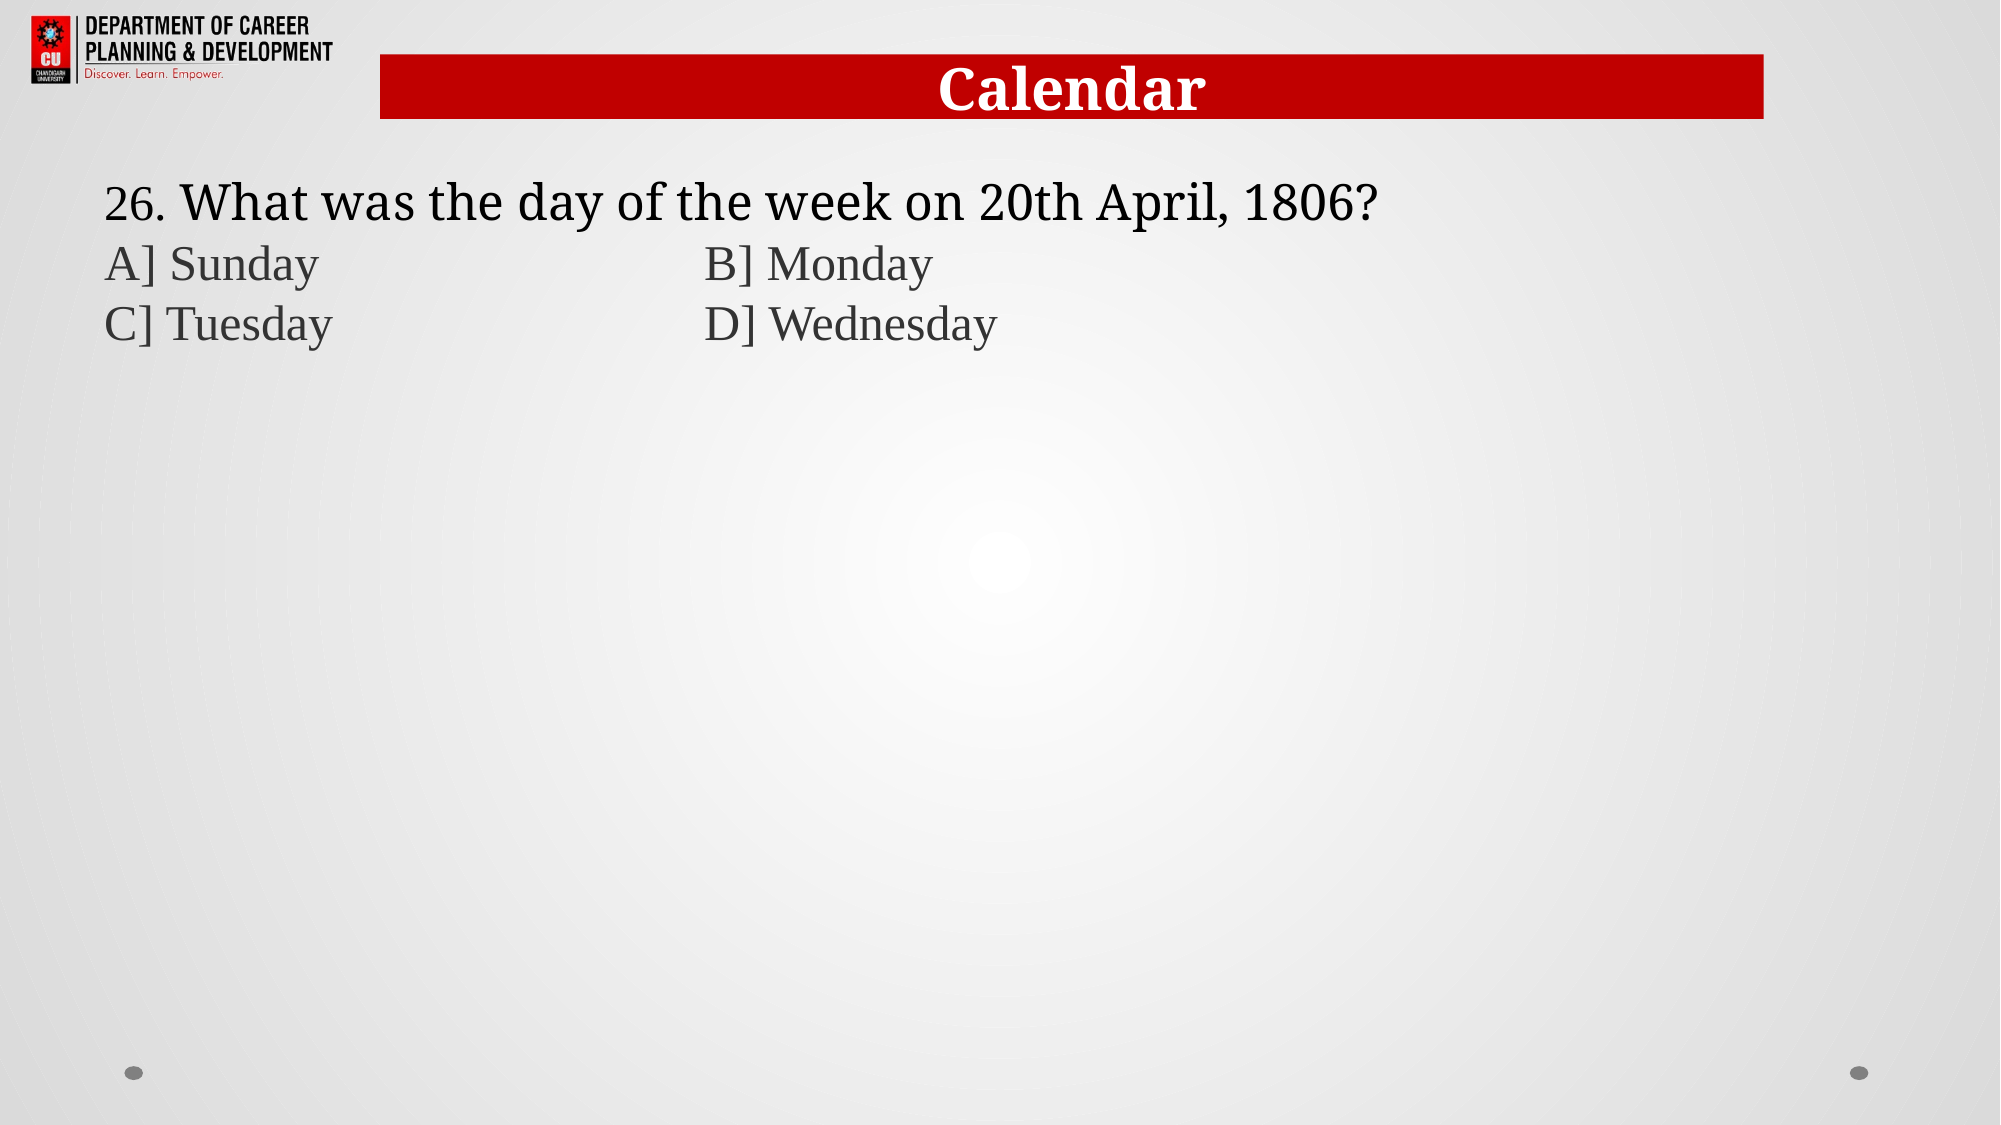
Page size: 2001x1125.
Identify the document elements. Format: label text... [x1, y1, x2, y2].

text_box 26. What was the day of the week on 20th April, 1806? A] Sunday B] Monday C] Tuesday D] Wednesday [89, 163, 1908, 358]
text_box Calendar [378, 52, 1766, 121]
picture [23, 0, 349, 100]
